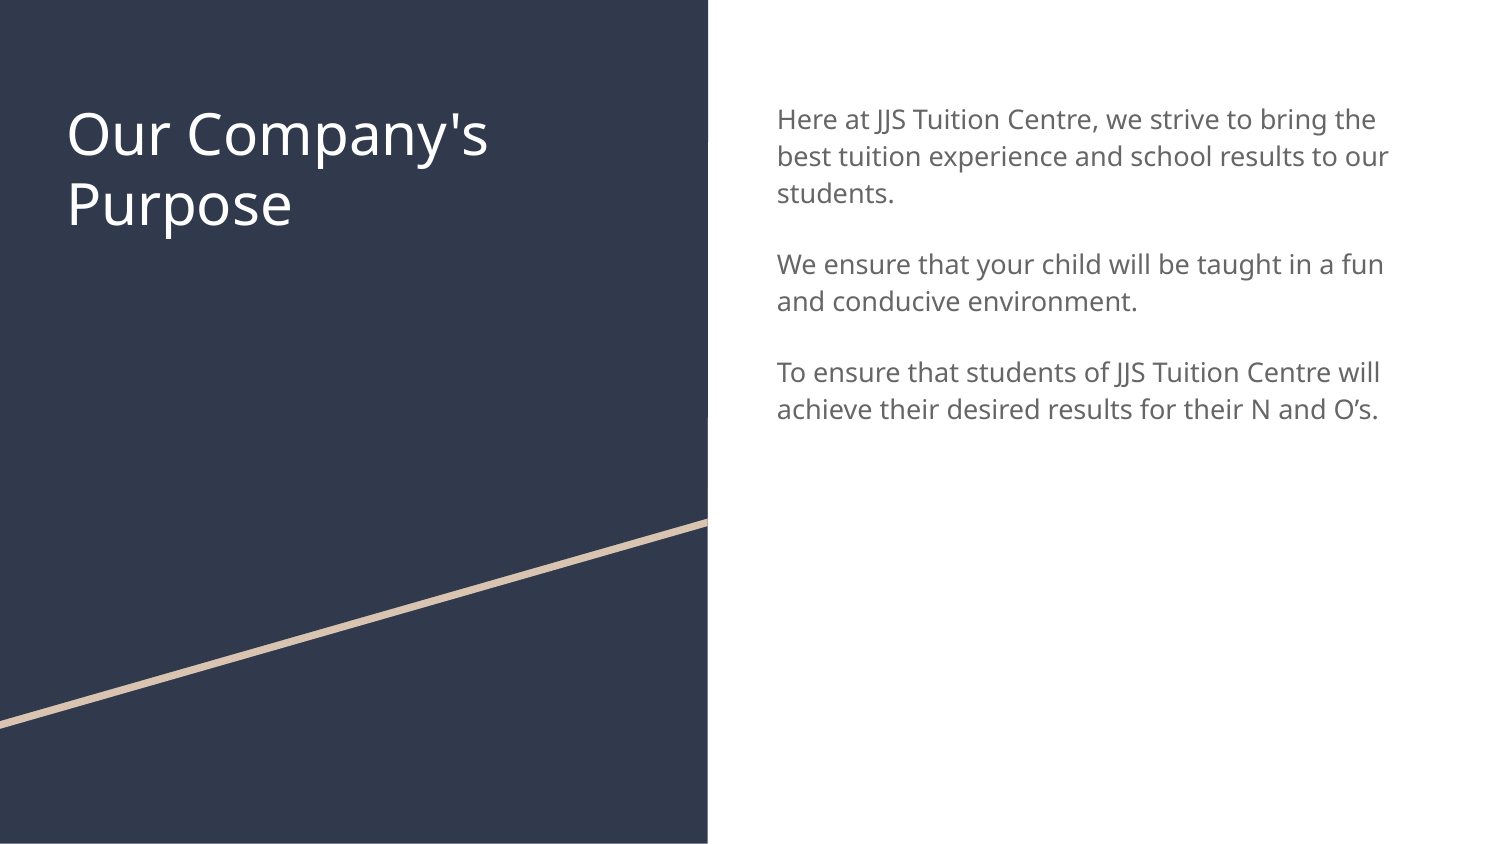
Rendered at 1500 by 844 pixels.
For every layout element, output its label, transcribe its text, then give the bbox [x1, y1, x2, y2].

list Here at JJS Tuition Centre, we strive to bring the best tuition experience and school results to our students. We ensure that your child will be taught in a fun and conducive environment. To ensure that students of JJS Tuition Centre will achieve their desired results for their N and O’s. [761, 82, 1446, 755]
title Our Company's Purpose [51, 82, 660, 494]
